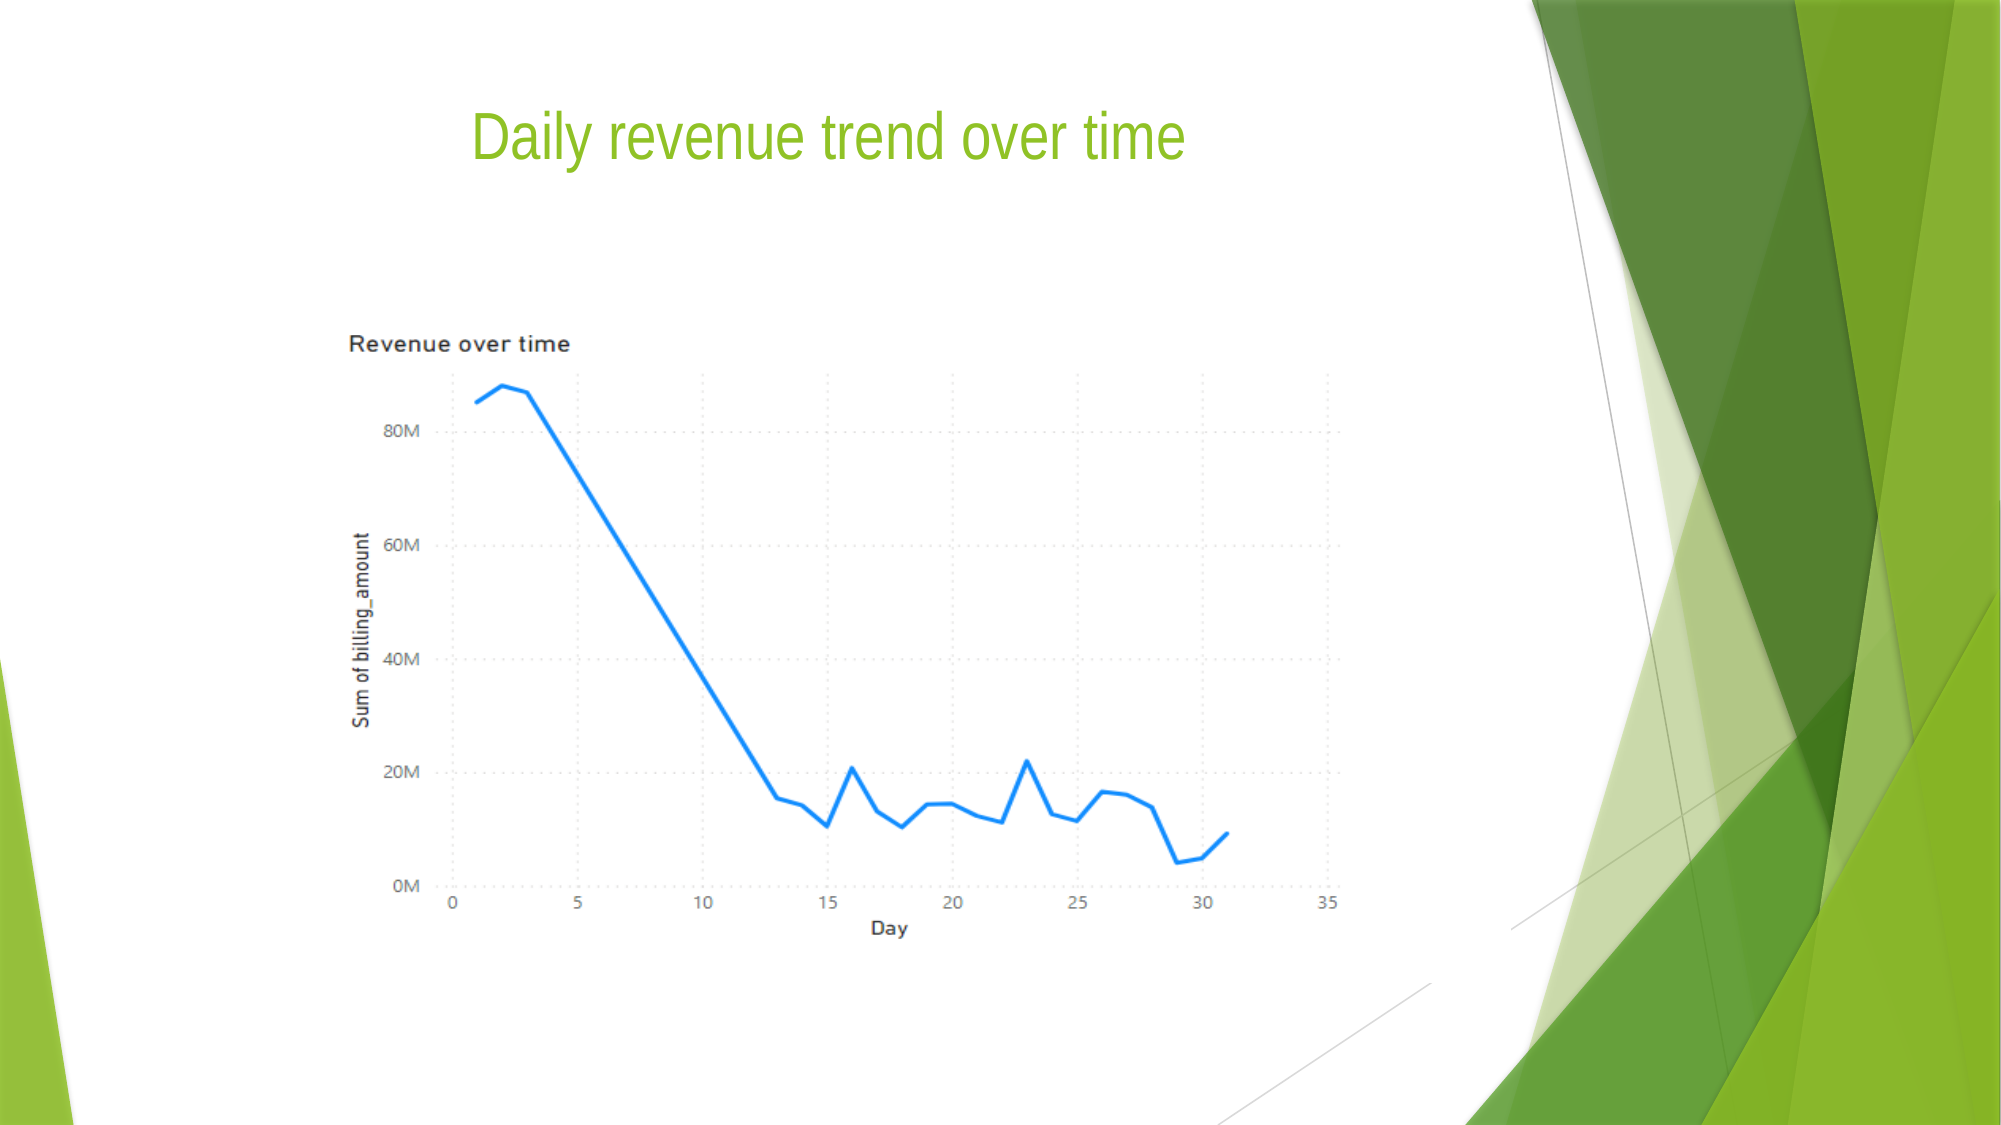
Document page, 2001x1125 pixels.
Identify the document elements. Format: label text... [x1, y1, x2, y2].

title Daily revenue trend over time [124, 85, 1535, 302]
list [280, 301, 1511, 984]
